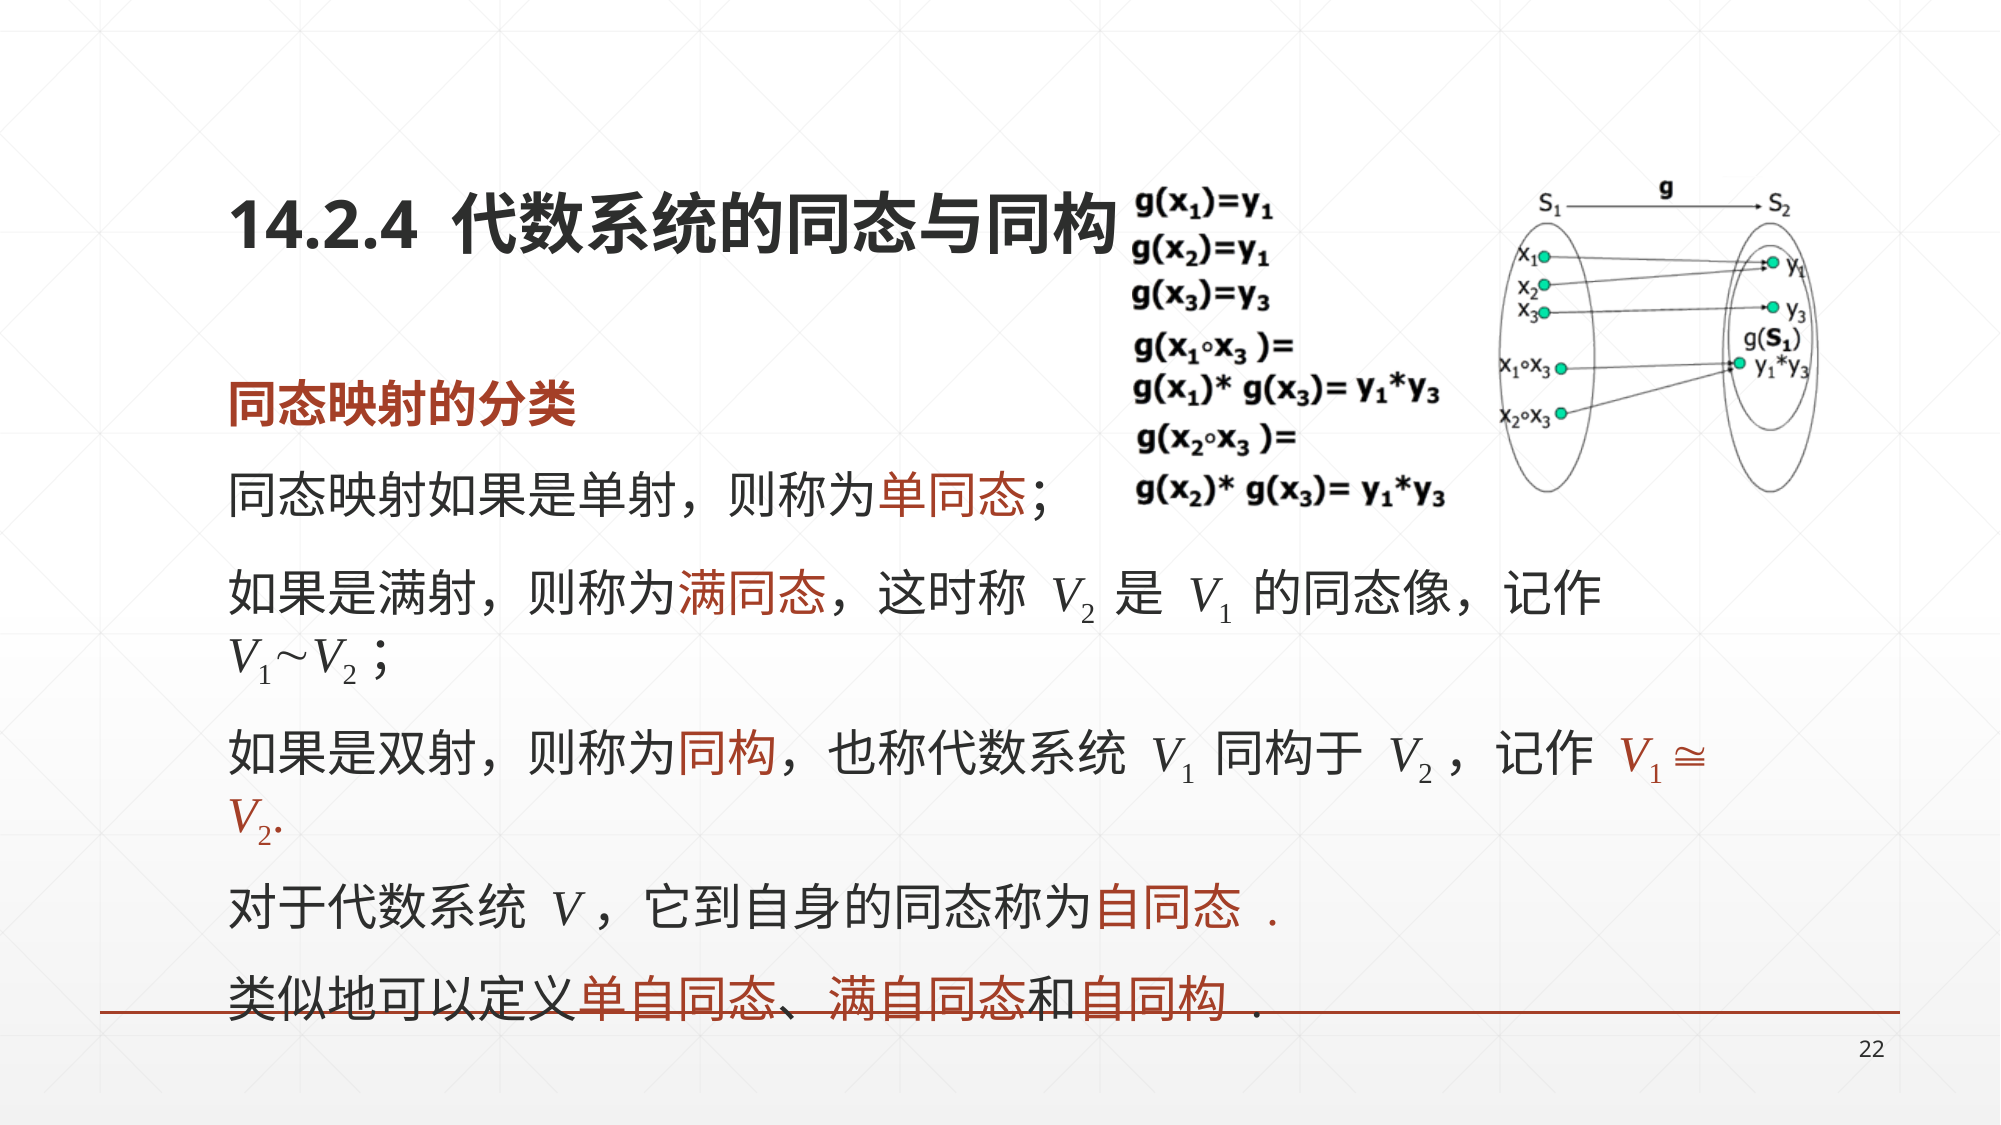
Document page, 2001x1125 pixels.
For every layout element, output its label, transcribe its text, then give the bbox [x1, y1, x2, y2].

text_box 同态映射的分类 同态映射如果是单射，则称为单同态； 如果是满射，则称为满同态，这时称 V2 是 V1 的同态像，记作 V1V2； 如果是双射，则称为同构，也称代数系统 V1 同构于 V2，记作 V1  V2. 对于代数系统 V，它到自身的同态称为自同态 . 类似地可以定义单自同态、满自同态和自同构 . [212, 371, 1750, 1125]
text_box 14.2.4 代数系统的同态与同构 [212, 82, 1788, 271]
slide_number 22 [1750, 1031, 1901, 1069]
picture [1132, 176, 1825, 527]
